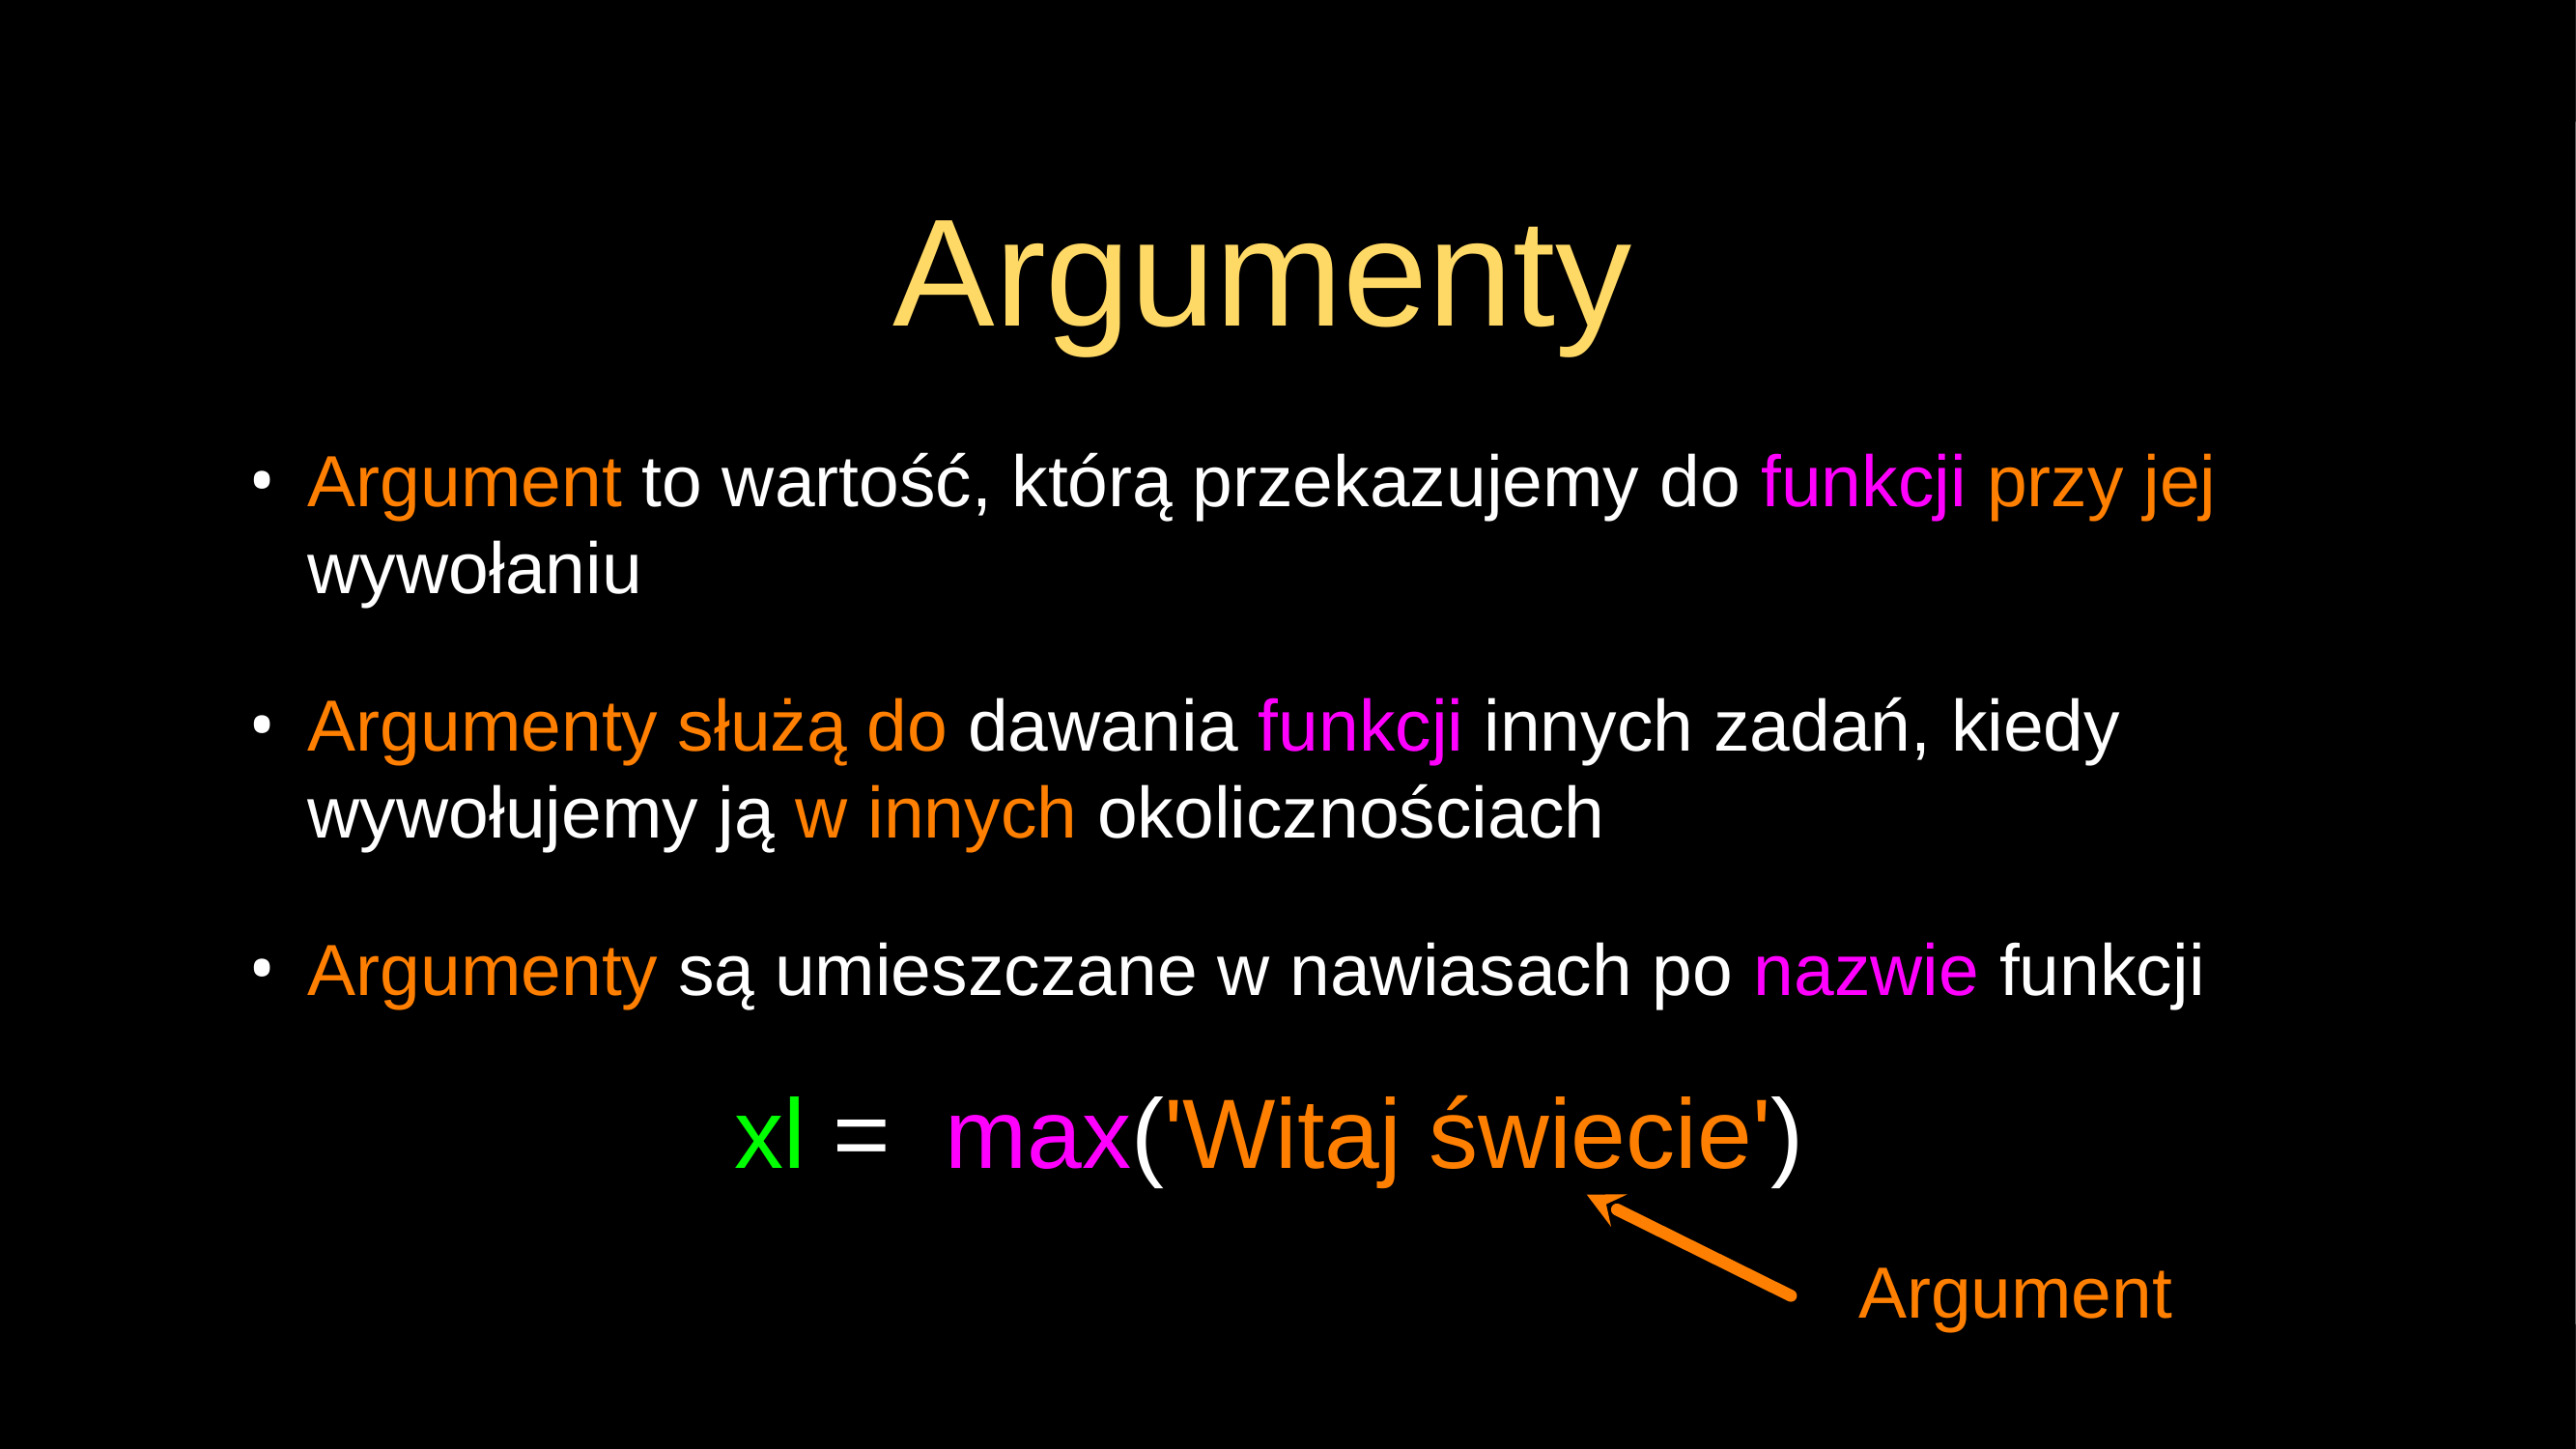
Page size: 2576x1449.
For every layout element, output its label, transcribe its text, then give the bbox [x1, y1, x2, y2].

text_box xl = max('Witaj świecie') [734, 1065, 1936, 1194]
text_box Argument [1822, 1239, 2210, 1339]
title Argumenty [183, 127, 2342, 403]
list Argument to wartość, którą przekazujemy do funkcji przy jej wywołaniu Argumenty służą do dawania funkcji innych zadań, kiedy wywołujemy ją w innych okolicznościach Argumenty są umieszczane w nawiasach po nazwie funkcji [183, 412, 2391, 1033]
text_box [1586, 1194, 1792, 1296]
